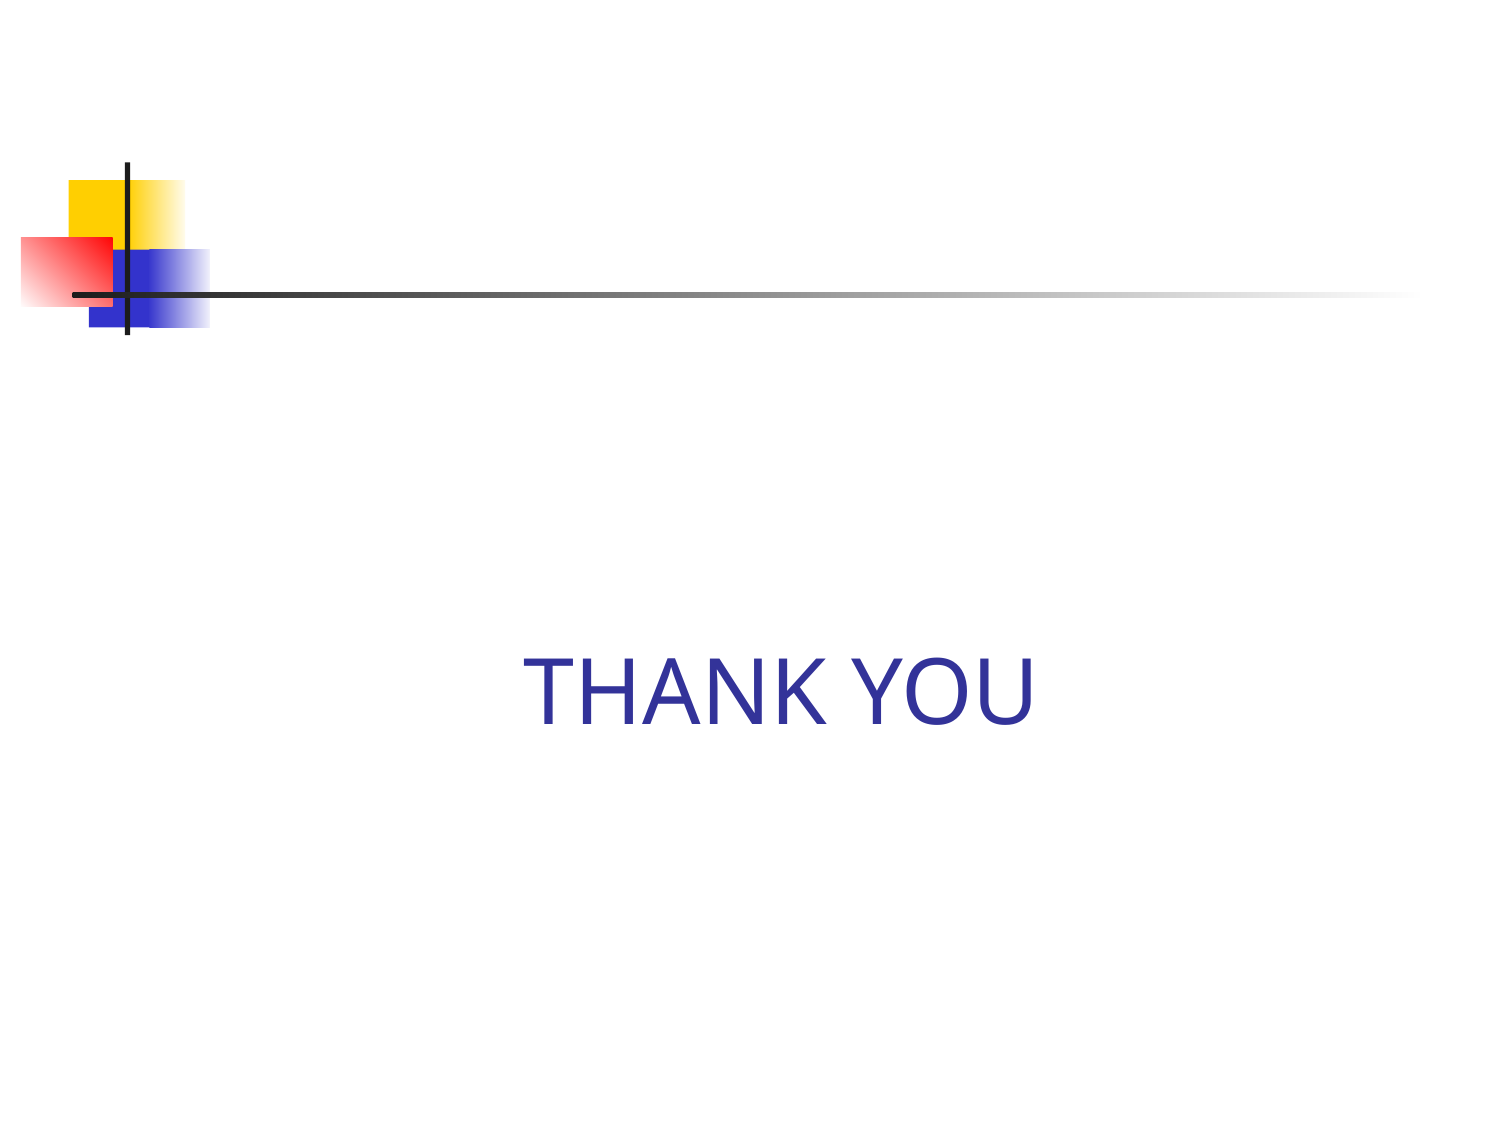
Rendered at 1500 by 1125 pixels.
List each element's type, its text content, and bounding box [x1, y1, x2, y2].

title THANK YOU [142, 562, 1422, 750]
